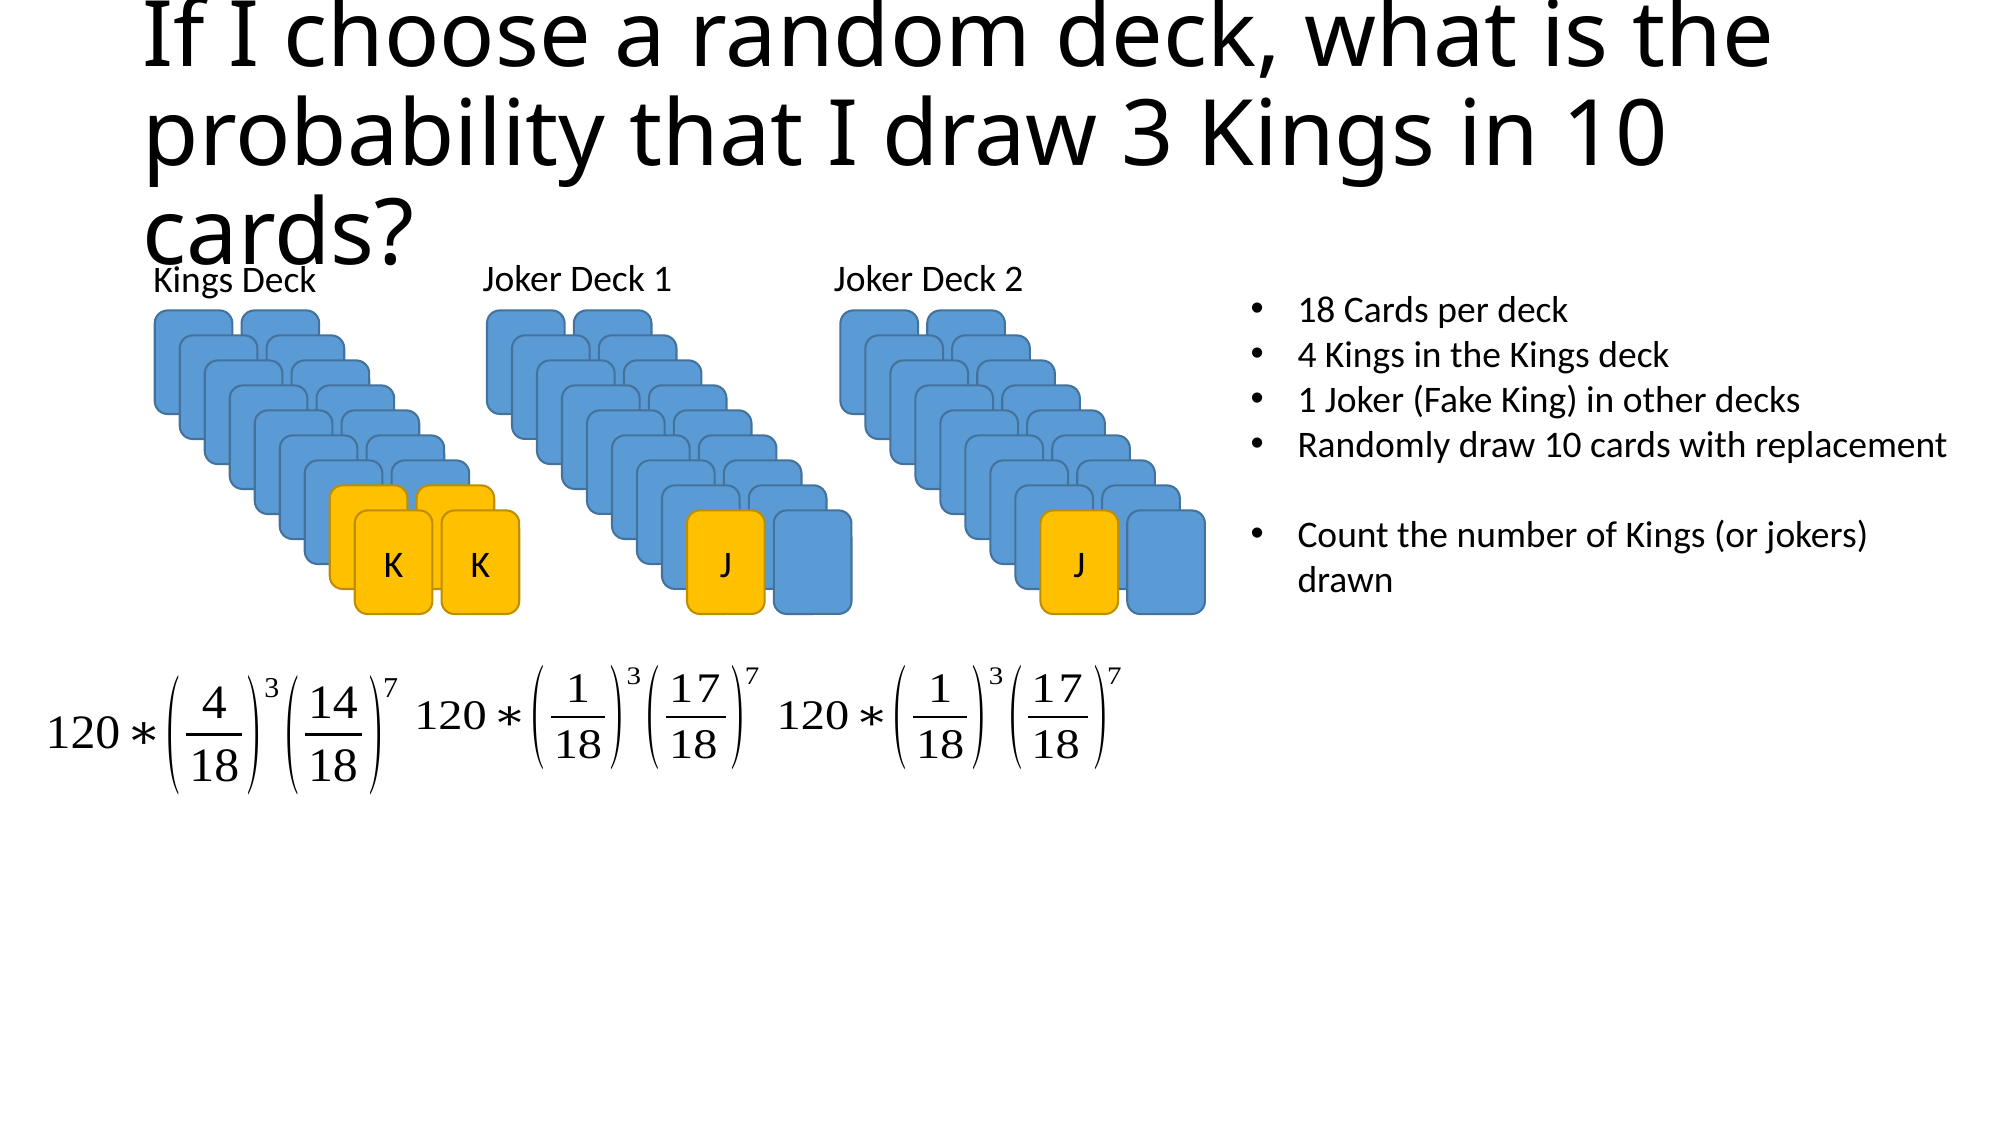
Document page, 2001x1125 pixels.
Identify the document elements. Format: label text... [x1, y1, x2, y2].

text_box [315, 384, 396, 434]
text_box [697, 434, 778, 484]
title If I choose a random deck, what is the probability that I draw 3 Kings in 10 cards? [127, 26, 1853, 245]
text_box J [1039, 509, 1120, 616]
text_box K [440, 509, 521, 616]
text_box [1126, 509, 1206, 616]
text_box [951, 334, 1031, 384]
text_box [340, 409, 421, 459]
text_box [572, 309, 653, 359]
text_box [178, 334, 259, 441]
text_box [1101, 484, 1181, 591]
text_box [635, 459, 716, 566]
text_box [1026, 409, 1106, 459]
text_box [864, 334, 945, 441]
text_box [560, 384, 641, 491]
text_box [253, 409, 334, 516]
text_box [585, 409, 666, 515]
text_box [747, 484, 828, 590]
text_box [597, 334, 678, 384]
text_box [989, 459, 1070, 566]
text_box [485, 309, 566, 416]
text_box [622, 359, 703, 409]
text_box [722, 459, 803, 509]
text_box [610, 434, 691, 541]
text_box [889, 359, 970, 466]
text_box 18 Cards per deck 4 Kings in the Kings deck 1 Joker (Fake King) in other decks Randomly draw 10 cards with replacement Count the number of Kings (or jokers) drawn [1235, 277, 1968, 607]
text_box [265, 334, 346, 384]
text_box [278, 434, 359, 541]
text_box K [353, 509, 434, 616]
text_box Joker Deck 2 [819, 246, 1039, 307]
text_box [153, 309, 234, 416]
text_box [240, 309, 321, 359]
text_box [1051, 434, 1131, 484]
text_box [672, 409, 753, 459]
text_box [535, 359, 616, 466]
text_box K [328, 484, 409, 591]
text_box [1014, 484, 1095, 591]
text_box [365, 434, 446, 484]
text_box [390, 459, 471, 509]
text_box [1076, 459, 1156, 509]
text_box [290, 359, 371, 409]
text_box [228, 384, 309, 491]
text_box [939, 409, 1020, 516]
text_box [203, 359, 284, 466]
text_box [964, 434, 1045, 541]
text_box [976, 359, 1056, 409]
text_box [647, 384, 728, 434]
text_box [914, 384, 995, 491]
text_box J [685, 509, 766, 616]
text_box [926, 309, 1006, 359]
text_box Kings Deck [138, 247, 332, 307]
text_box Joker Deck 1 [468, 246, 688, 307]
text_box [303, 459, 384, 566]
text_box K [415, 484, 496, 591]
text_box [510, 334, 591, 440]
text_box [772, 509, 853, 616]
text_box [839, 309, 920, 416]
text_box [660, 484, 741, 590]
text_box [1001, 384, 1081, 434]
